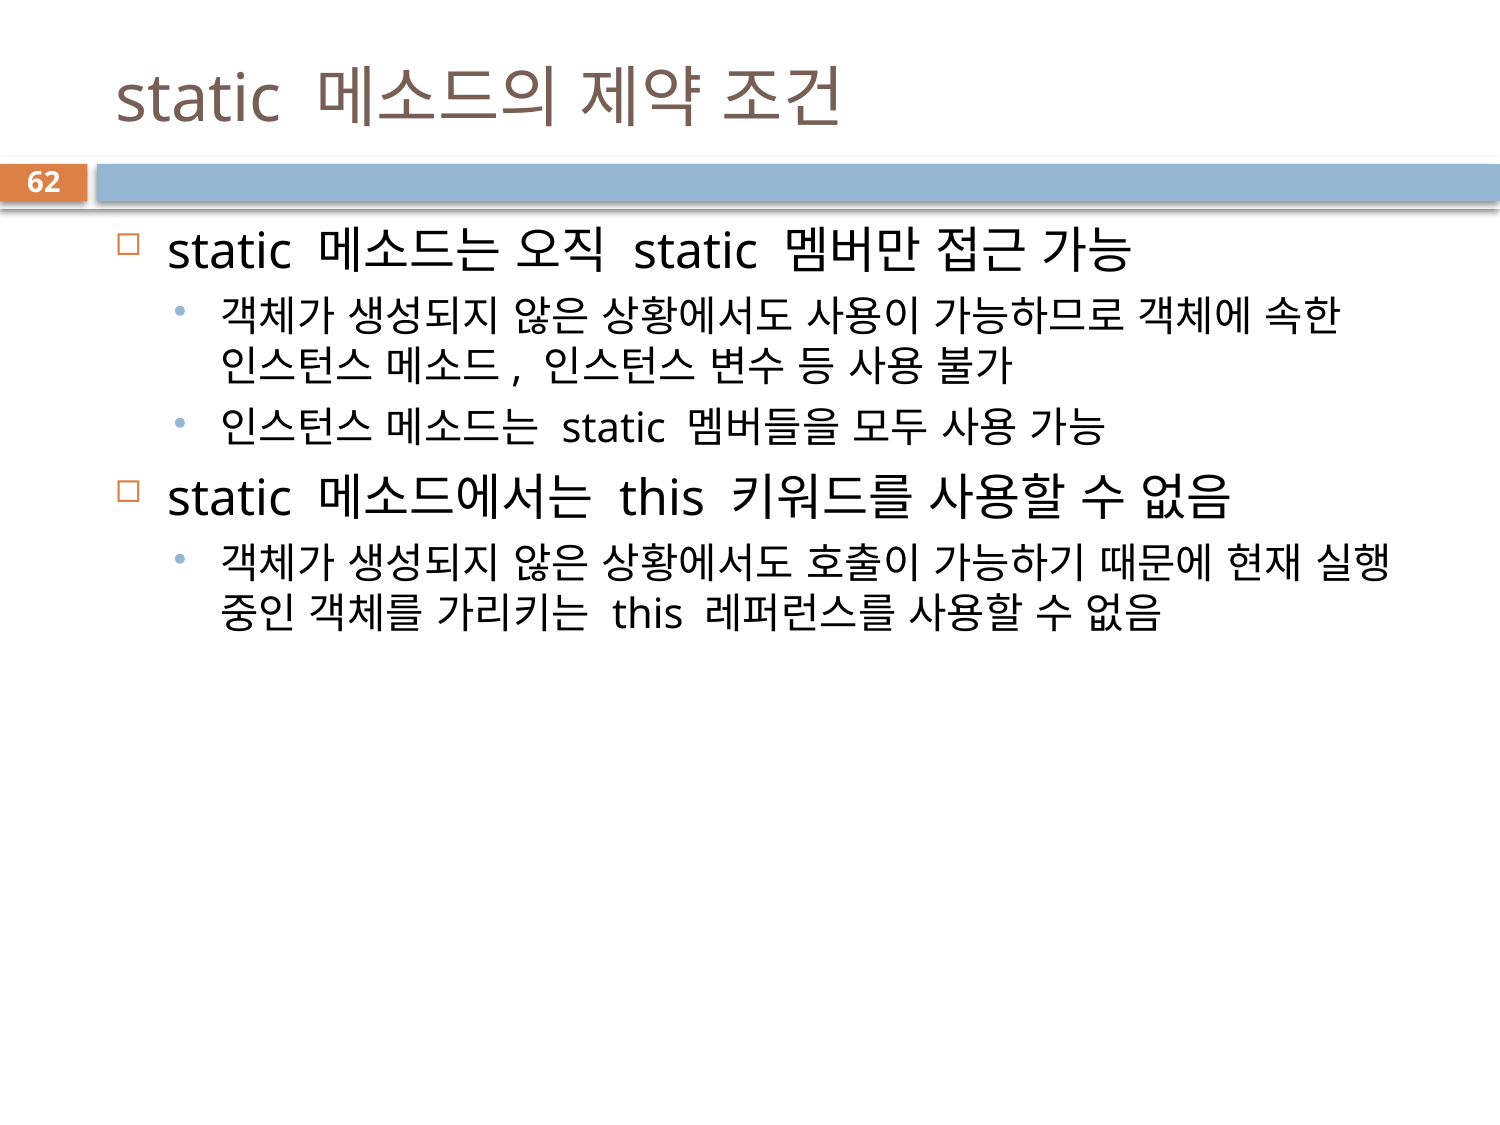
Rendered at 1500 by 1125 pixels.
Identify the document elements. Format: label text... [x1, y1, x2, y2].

title static 메소드의 제약 조건 [100, 37, 1438, 153]
list static 메소드는 오직 static 멤버만 접근 가능 객체가 생성되지 않은 상황에서도 사용이 가능하므로 객체에 속한 인스턴스 메소드, 인스턴스 변수 등 사용 불가 인스턴스 메소드는 static 멤버들을 모두 사용 가능 static 메소드에서는 this 키워드를 사용할 수 없음 객체가 생성되지 않은 상황에서도 호출이 가능하기 때문에 현재 실행 중인 객체를 가리키는 this 레퍼런스를 사용할 수 없음 [100, 210, 1438, 1079]
slide_number 62 [0, 162, 88, 203]
